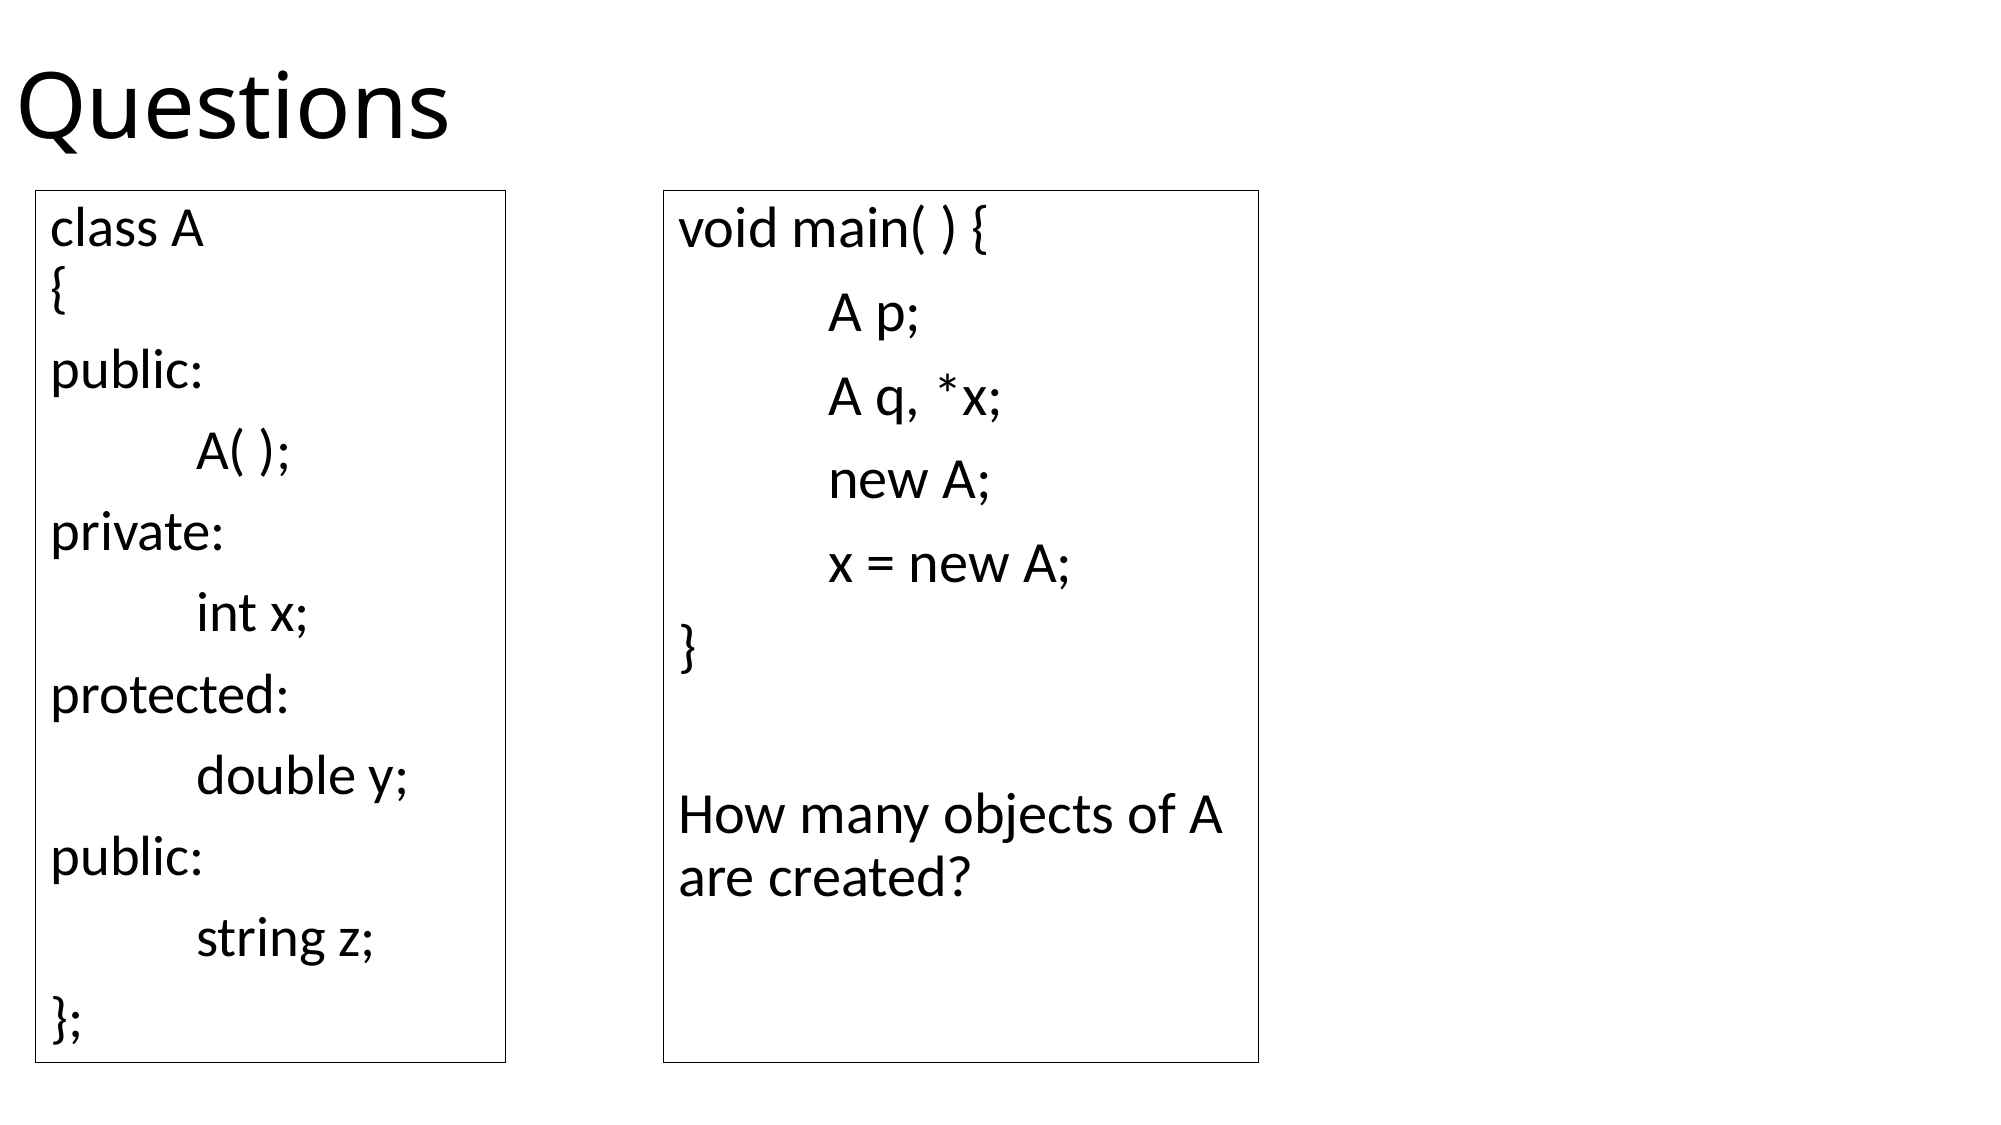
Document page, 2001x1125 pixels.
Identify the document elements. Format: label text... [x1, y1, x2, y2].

text_box void main( ) { A p; A q, *x; new A; x = new A; } How many objects of A are created? [663, 190, 1259, 1063]
title Questions [0, 0, 1725, 218]
list class A { public: A( ); private: int x; protected: double y; public: string z; }; [35, 190, 506, 1063]
